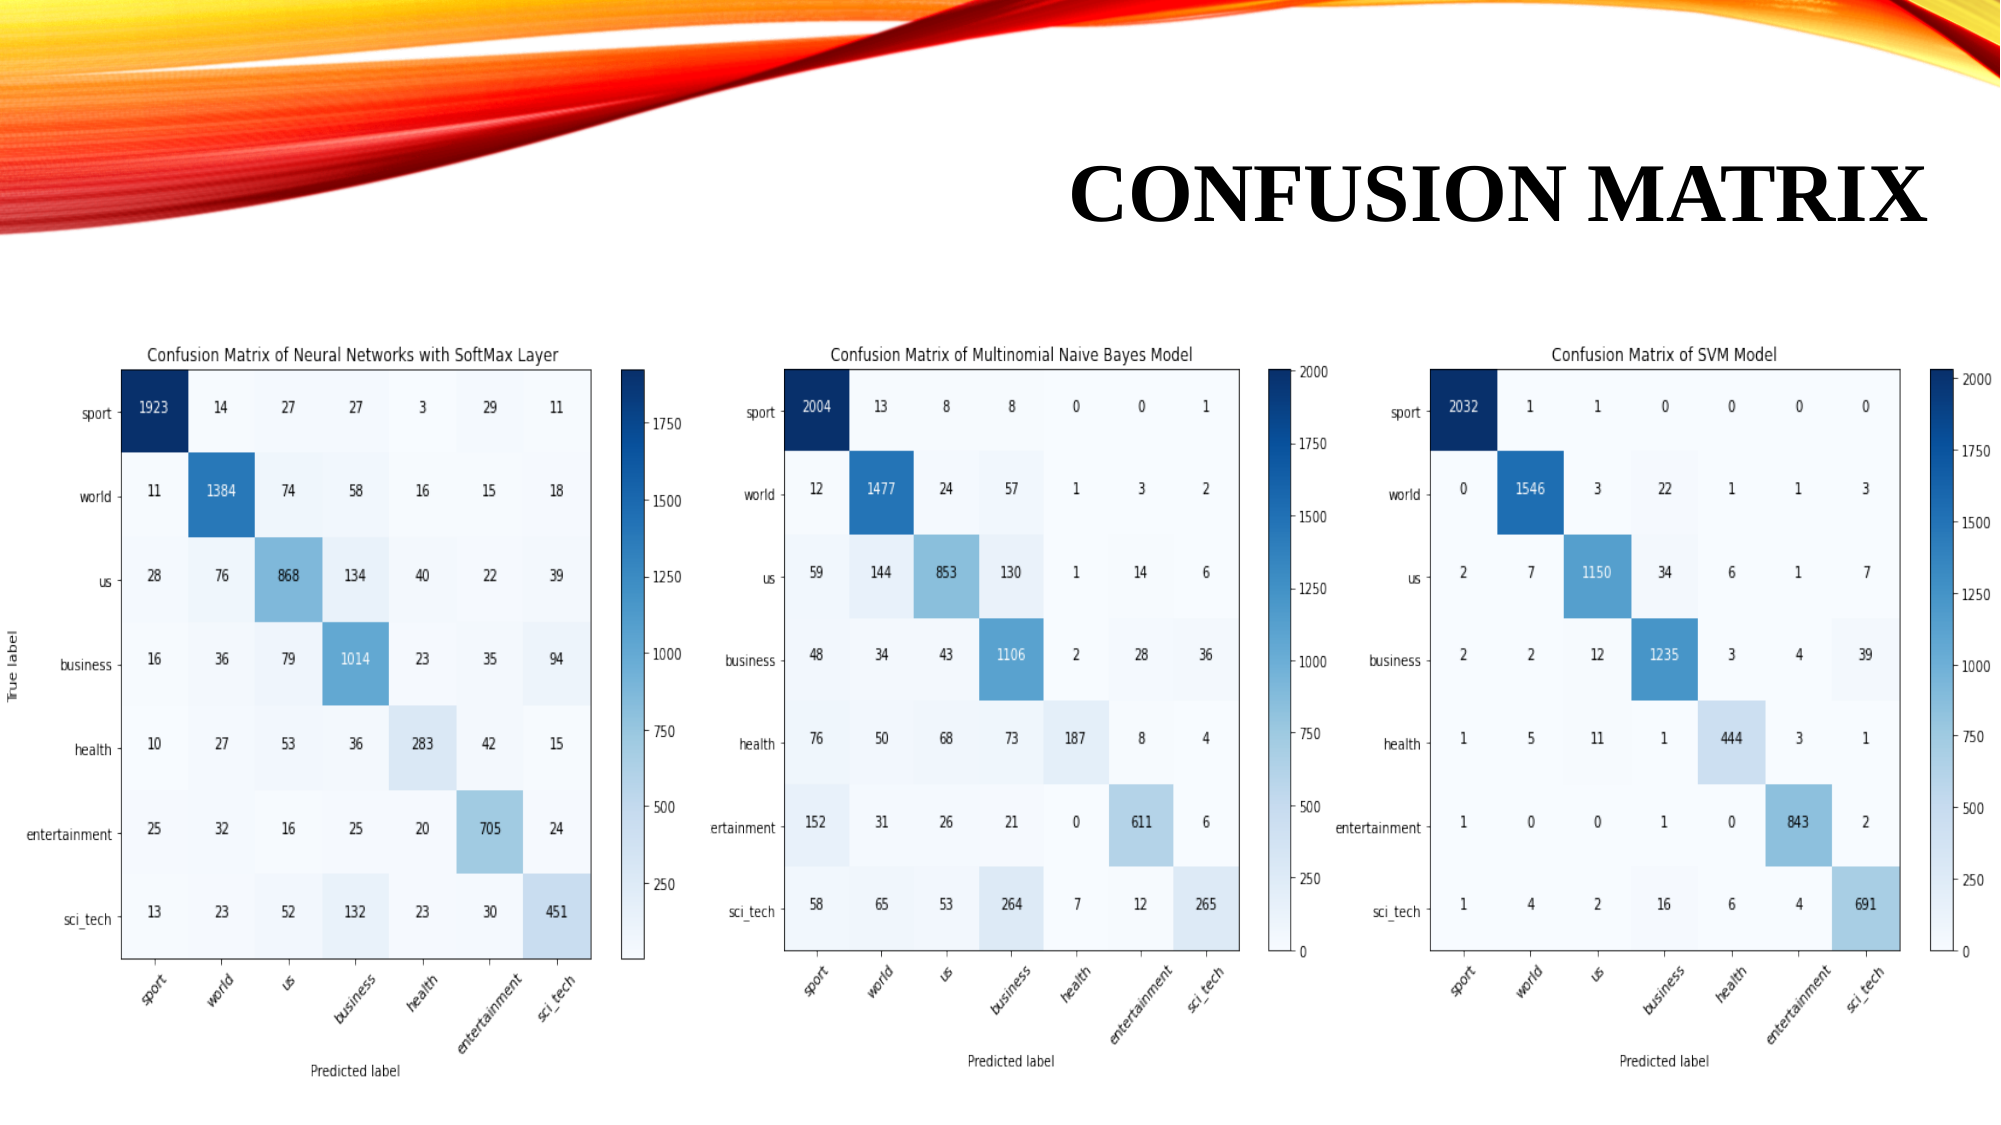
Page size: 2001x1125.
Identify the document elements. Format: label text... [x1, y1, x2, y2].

title Confusion matrix [1022, 0, 1944, 336]
picture [1944, 0, 2000, 237]
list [0, 336, 691, 1089]
picture [0, 0, 1022, 237]
picture [710, 336, 2000, 1080]
